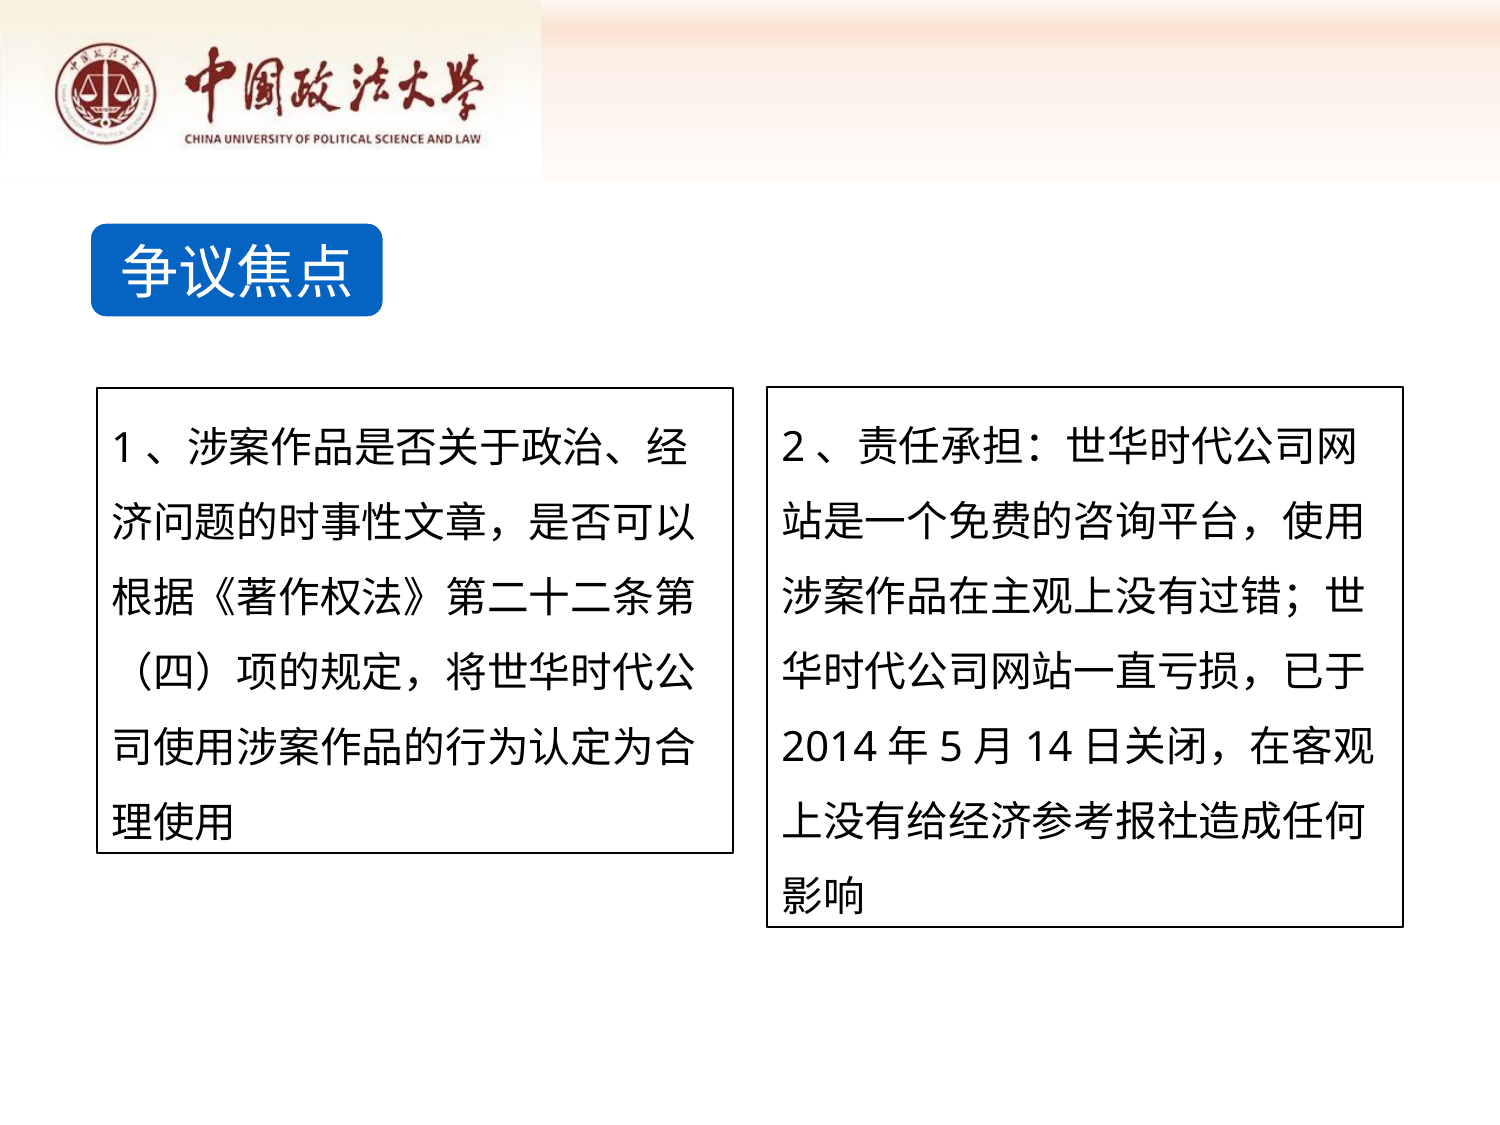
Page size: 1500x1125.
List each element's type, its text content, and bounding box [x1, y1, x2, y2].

text_box 1、涉案作品是否关于政治、经济问题的时事性文章，是否可以根据《著作权法》第二十二条第（四）项的规定，将世华时代公司使用涉案作品的行为认定为合理使用 [96, 388, 734, 853]
text_box 争议焦点 [90, 222, 384, 318]
picture [0, 0, 1500, 182]
text_box 2、责任承担：世华时代公司网站是一个免费的咨询平台，使用涉案作品在主观上没有过错；世华时代公司网站一直亏损，已于2014年5月14日关闭，在客观上没有给经济参考报社造成任何影响 [766, 387, 1404, 927]
